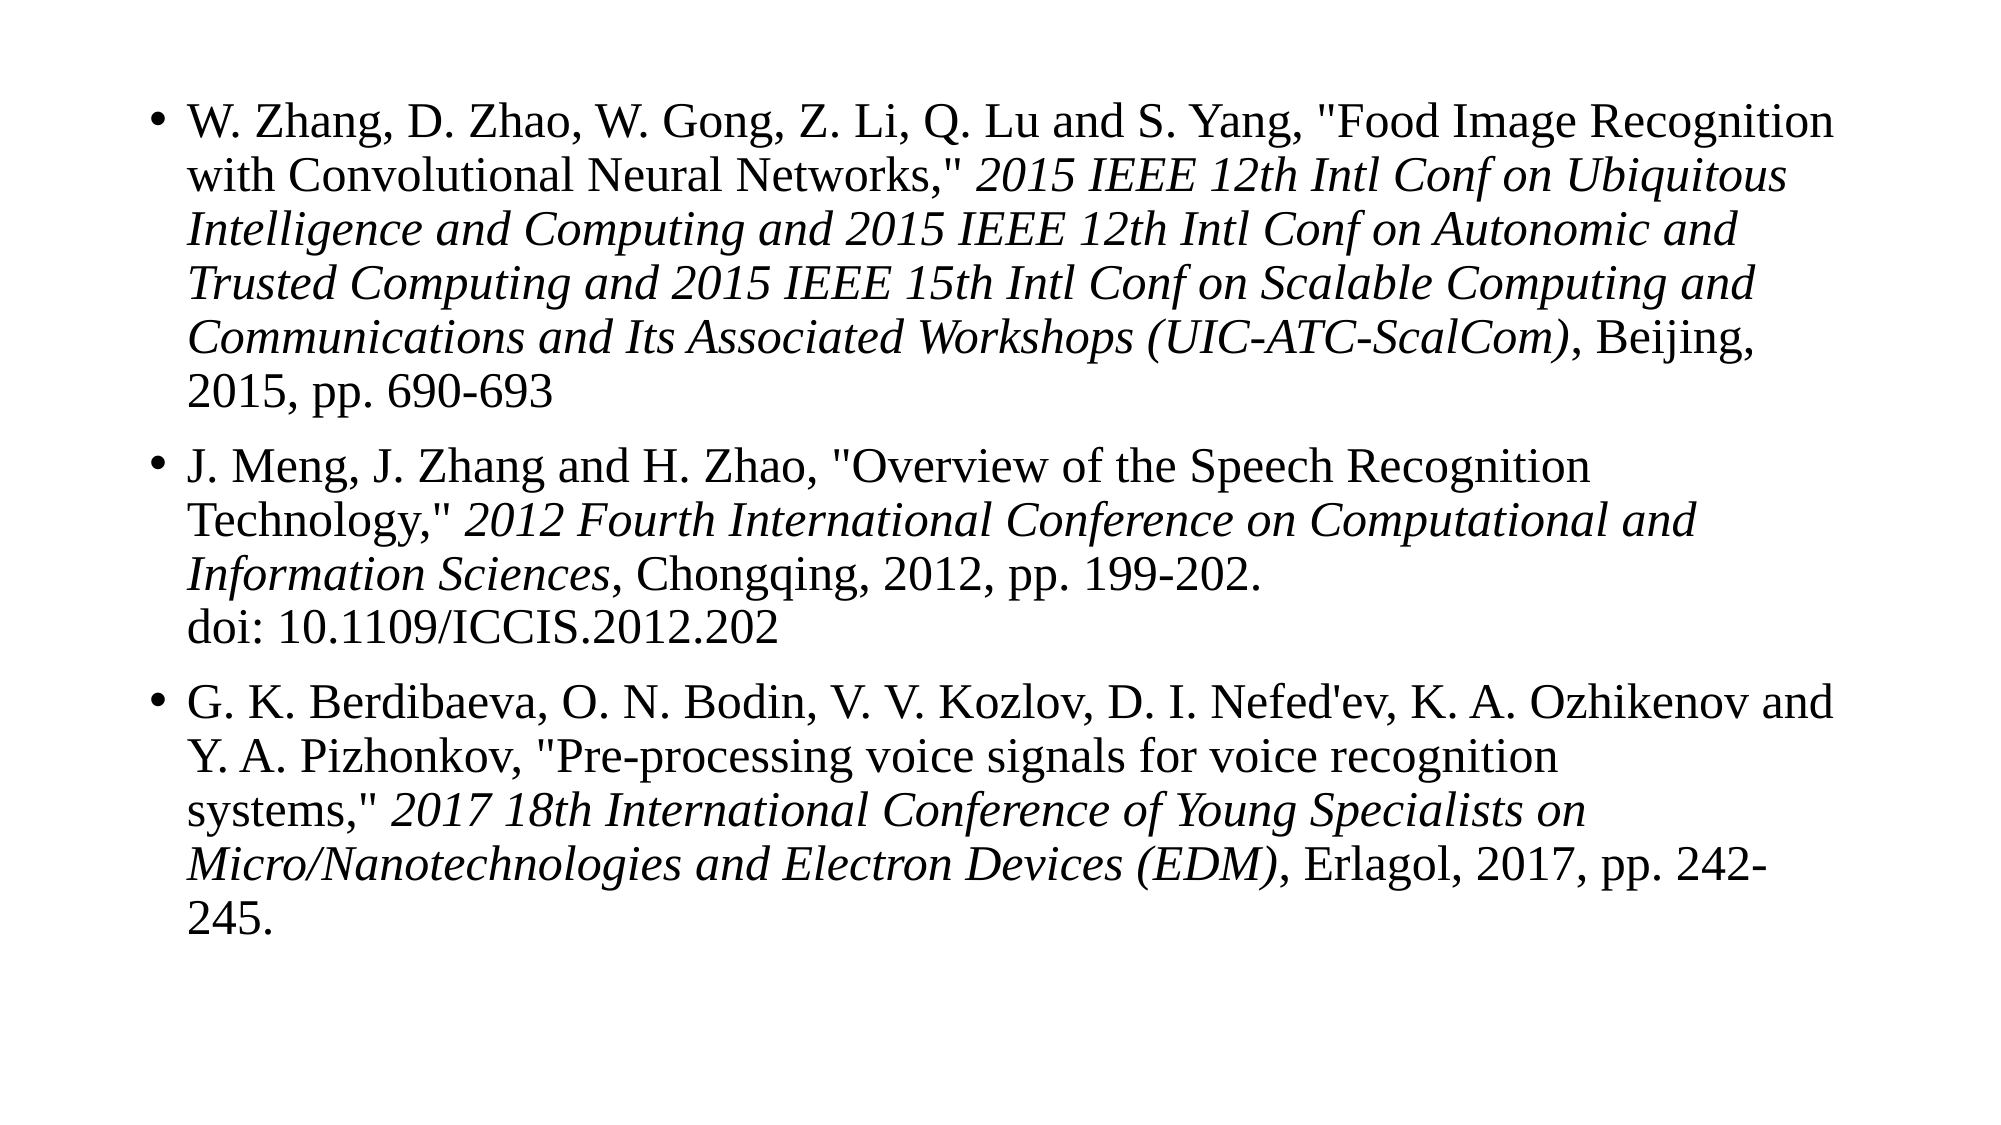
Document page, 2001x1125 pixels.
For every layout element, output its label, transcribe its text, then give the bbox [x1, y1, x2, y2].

list W. Zhang, D. Zhao, W. Gong, Z. Li, Q. Lu and S. Yang, "Food Image Recognition with Convolutional Neural Networks," 2015 IEEE 12th Intl Conf on Ubiquitous Intelligence and Computing and 2015 IEEE 12th Intl Conf on Autonomic and Trusted Computing and 2015 IEEE 15th Intl Conf on Scalable Computing and Communications and Its Associated Workshops (UIC-ATC-ScalCom), Beijing, 2015, pp. 690-693 J. Meng, J. Zhang and H. Zhao, "Overview of the Speech Recognition Technology," 2012 Fourth International Conference on Computational and Information Sciences, Chongqing, 2012, pp. 199-202. doi: 10.1109/ICCIS.2012.202 G. K. Berdibaeva, O. N. Bodin, V. V. Kozlov, D. I. Nefed'ev, K. A. Ozhikenov and Y. A. Pizhonkov, "Pre-processing voice signals for voice recognition systems," 2017 18th International Conference of Young Specialists on Micro/Nanotechnologies and Electron Devices (EDM), Erlagol, 2017, pp. 242-245. [134, 86, 1860, 1086]
